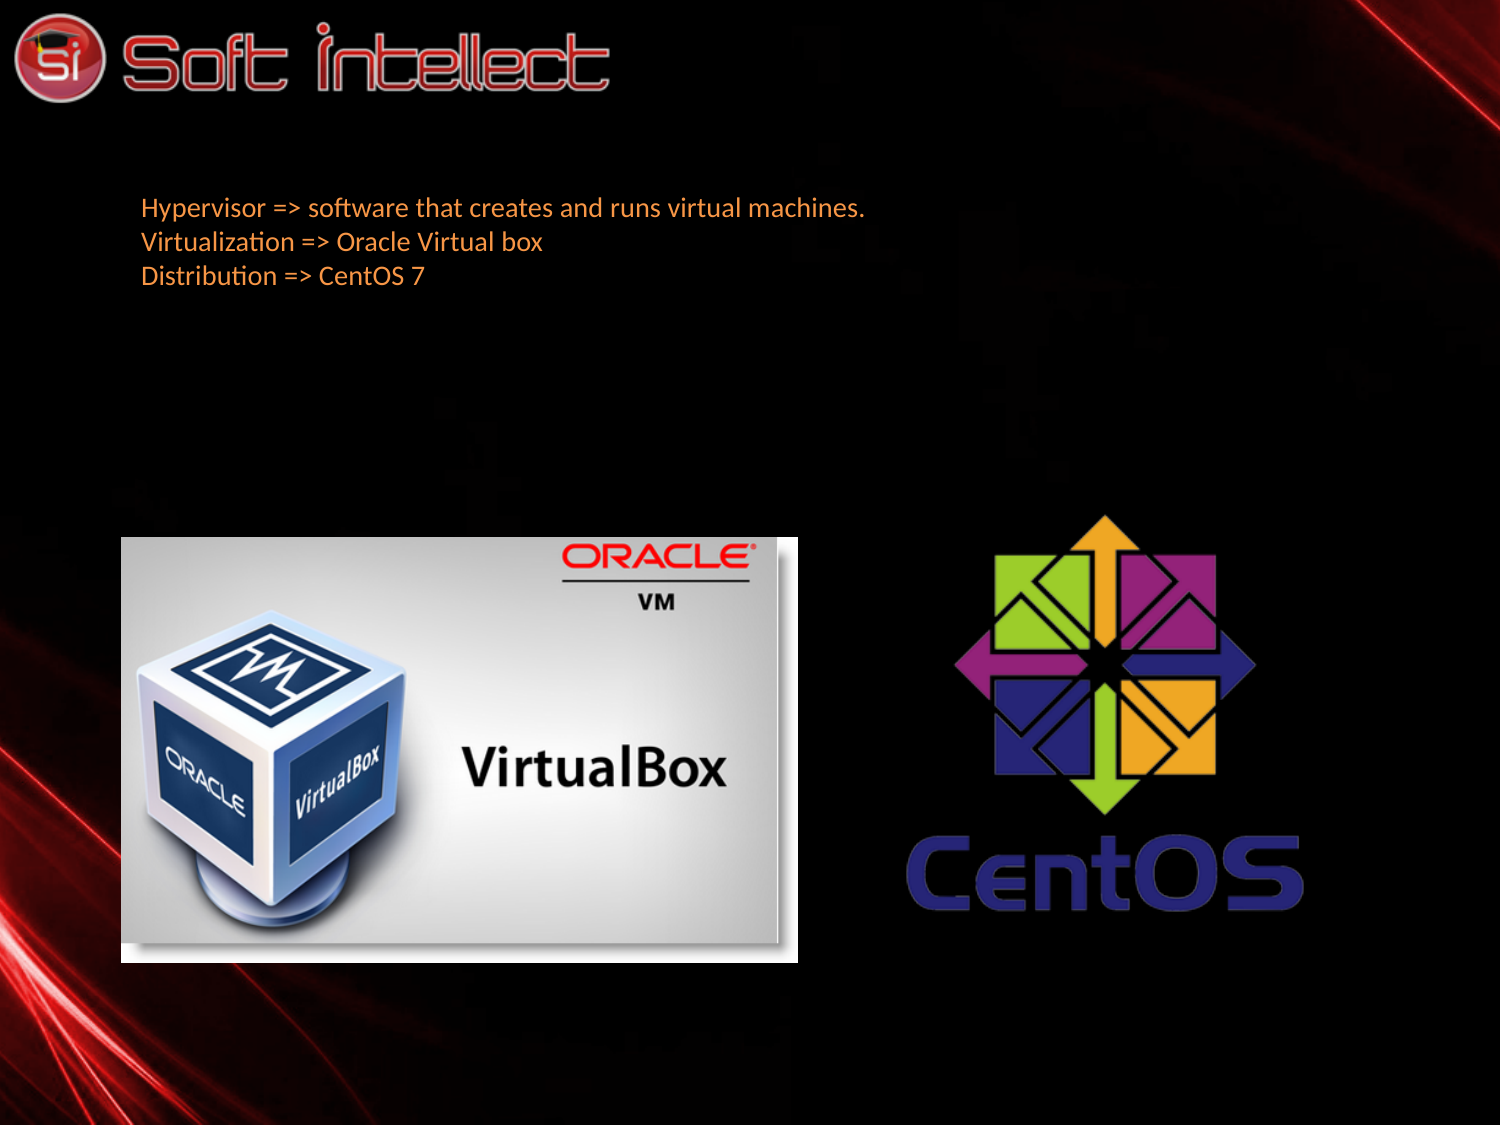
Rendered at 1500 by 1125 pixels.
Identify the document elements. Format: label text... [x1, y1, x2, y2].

title Hypervisor => software that creates and runs virtual machines. Virtualization => Oracle Virtual box Distribution => CentOS 7 [125, 112, 1476, 300]
list [125, 275, 1413, 1018]
picture [0, 0, 1500, 1125]
